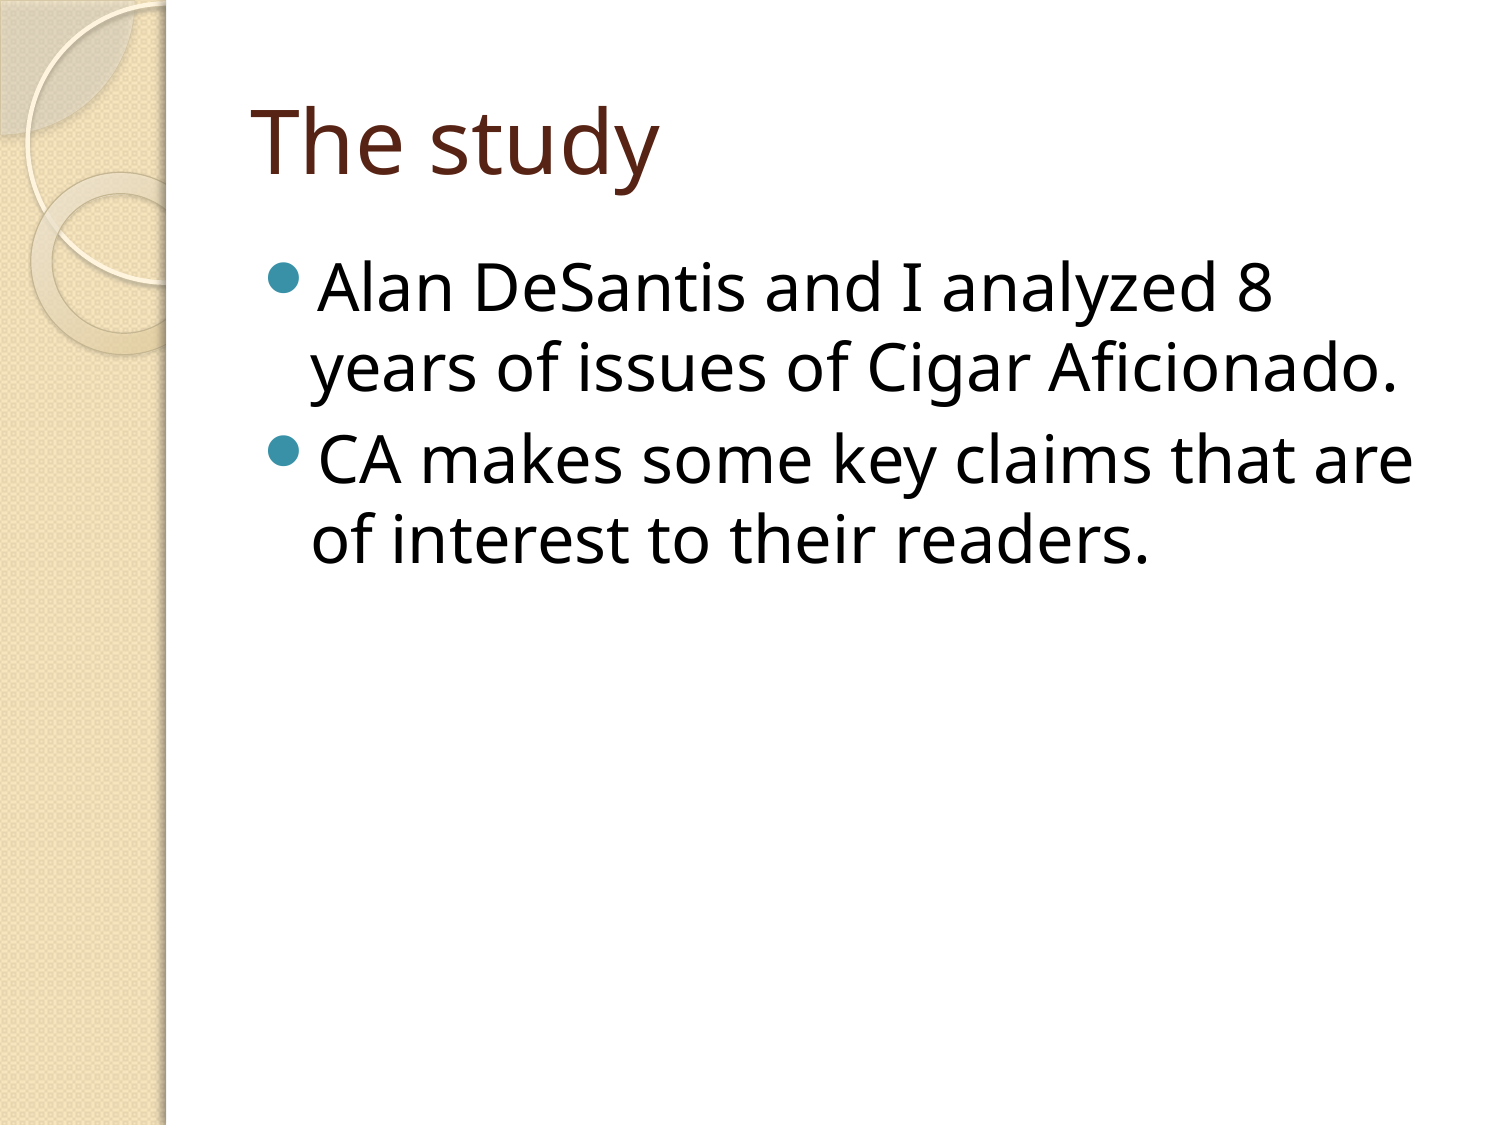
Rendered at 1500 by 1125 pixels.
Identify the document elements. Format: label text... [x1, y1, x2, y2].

title The study [235, 45, 1466, 233]
list Alan DeSantis and I analyzed 8 years of issues of Cigar Aficionado. CA makes some key claims that are of interest to their readers. [235, 237, 1466, 1025]
